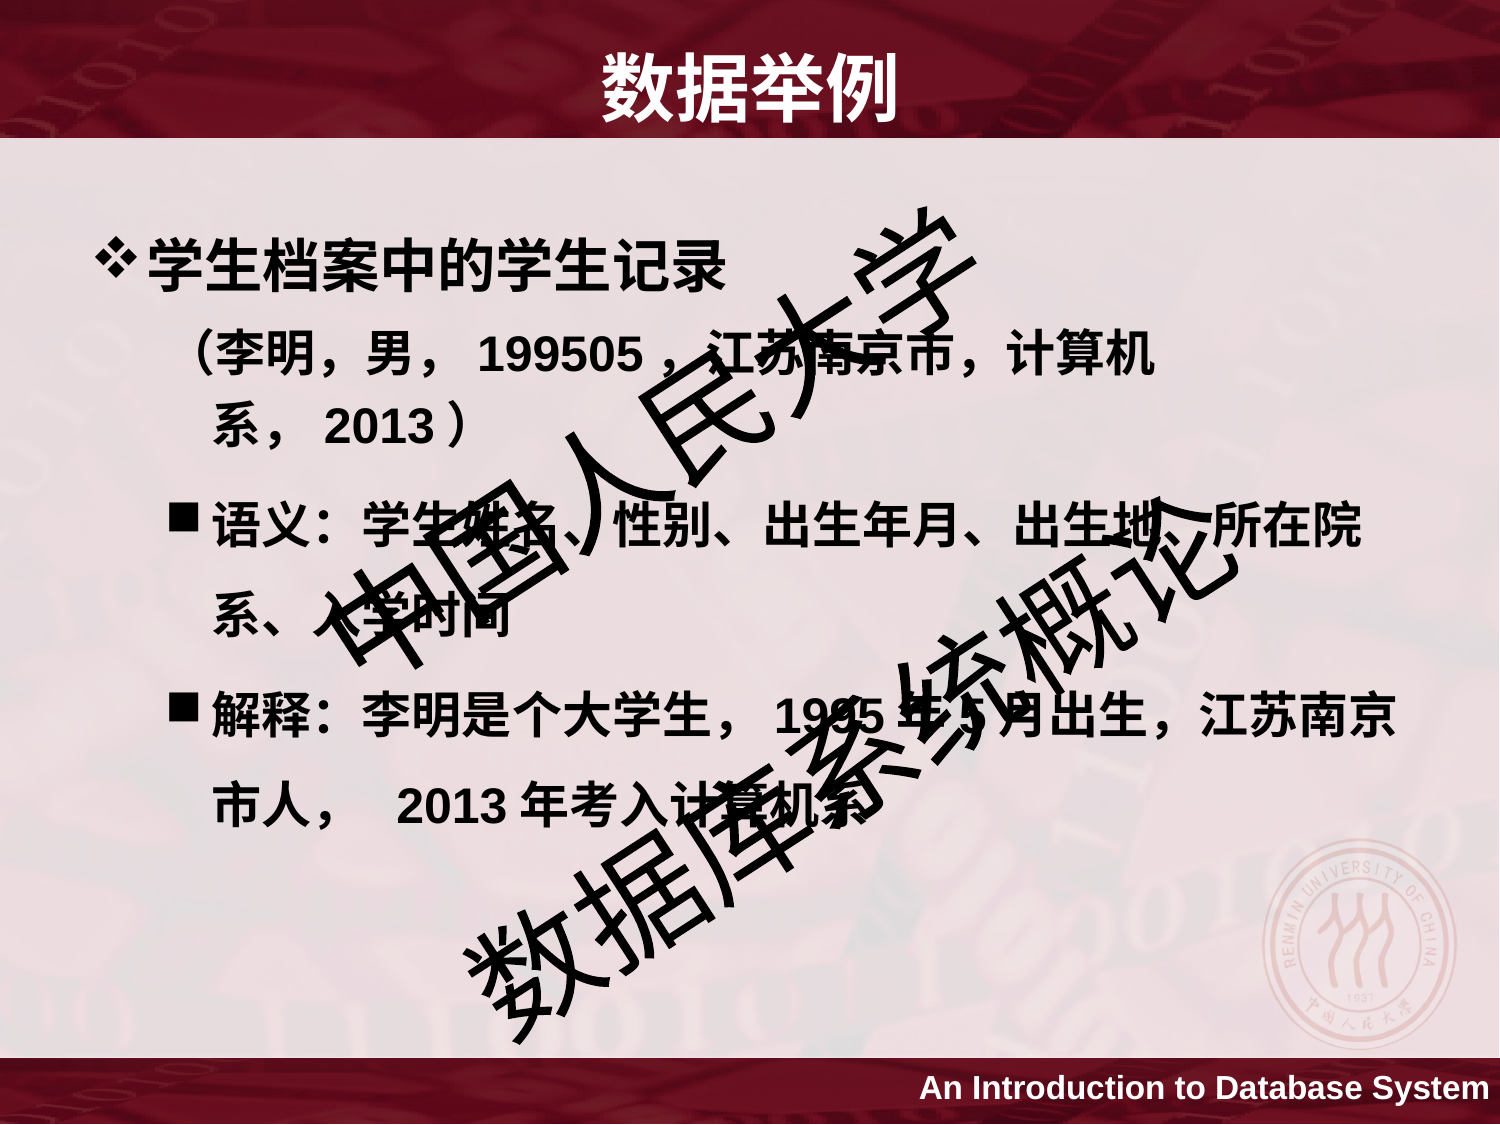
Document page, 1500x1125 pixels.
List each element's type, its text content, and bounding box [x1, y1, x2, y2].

list 学生档案中的学生记录 （李明，男，199505，江苏南京市，计算机系，2013） 语义：学生姓名、性别、出生年月、出生地、所在院系、入学时间 解释：李明是个大学生，1995年5月出生，江苏南京市人， 2013年考入计算机系 [74, 207, 1426, 1001]
picture [0, 0, 1500, 1125]
title 数据举例 [74, 0, 1426, 181]
